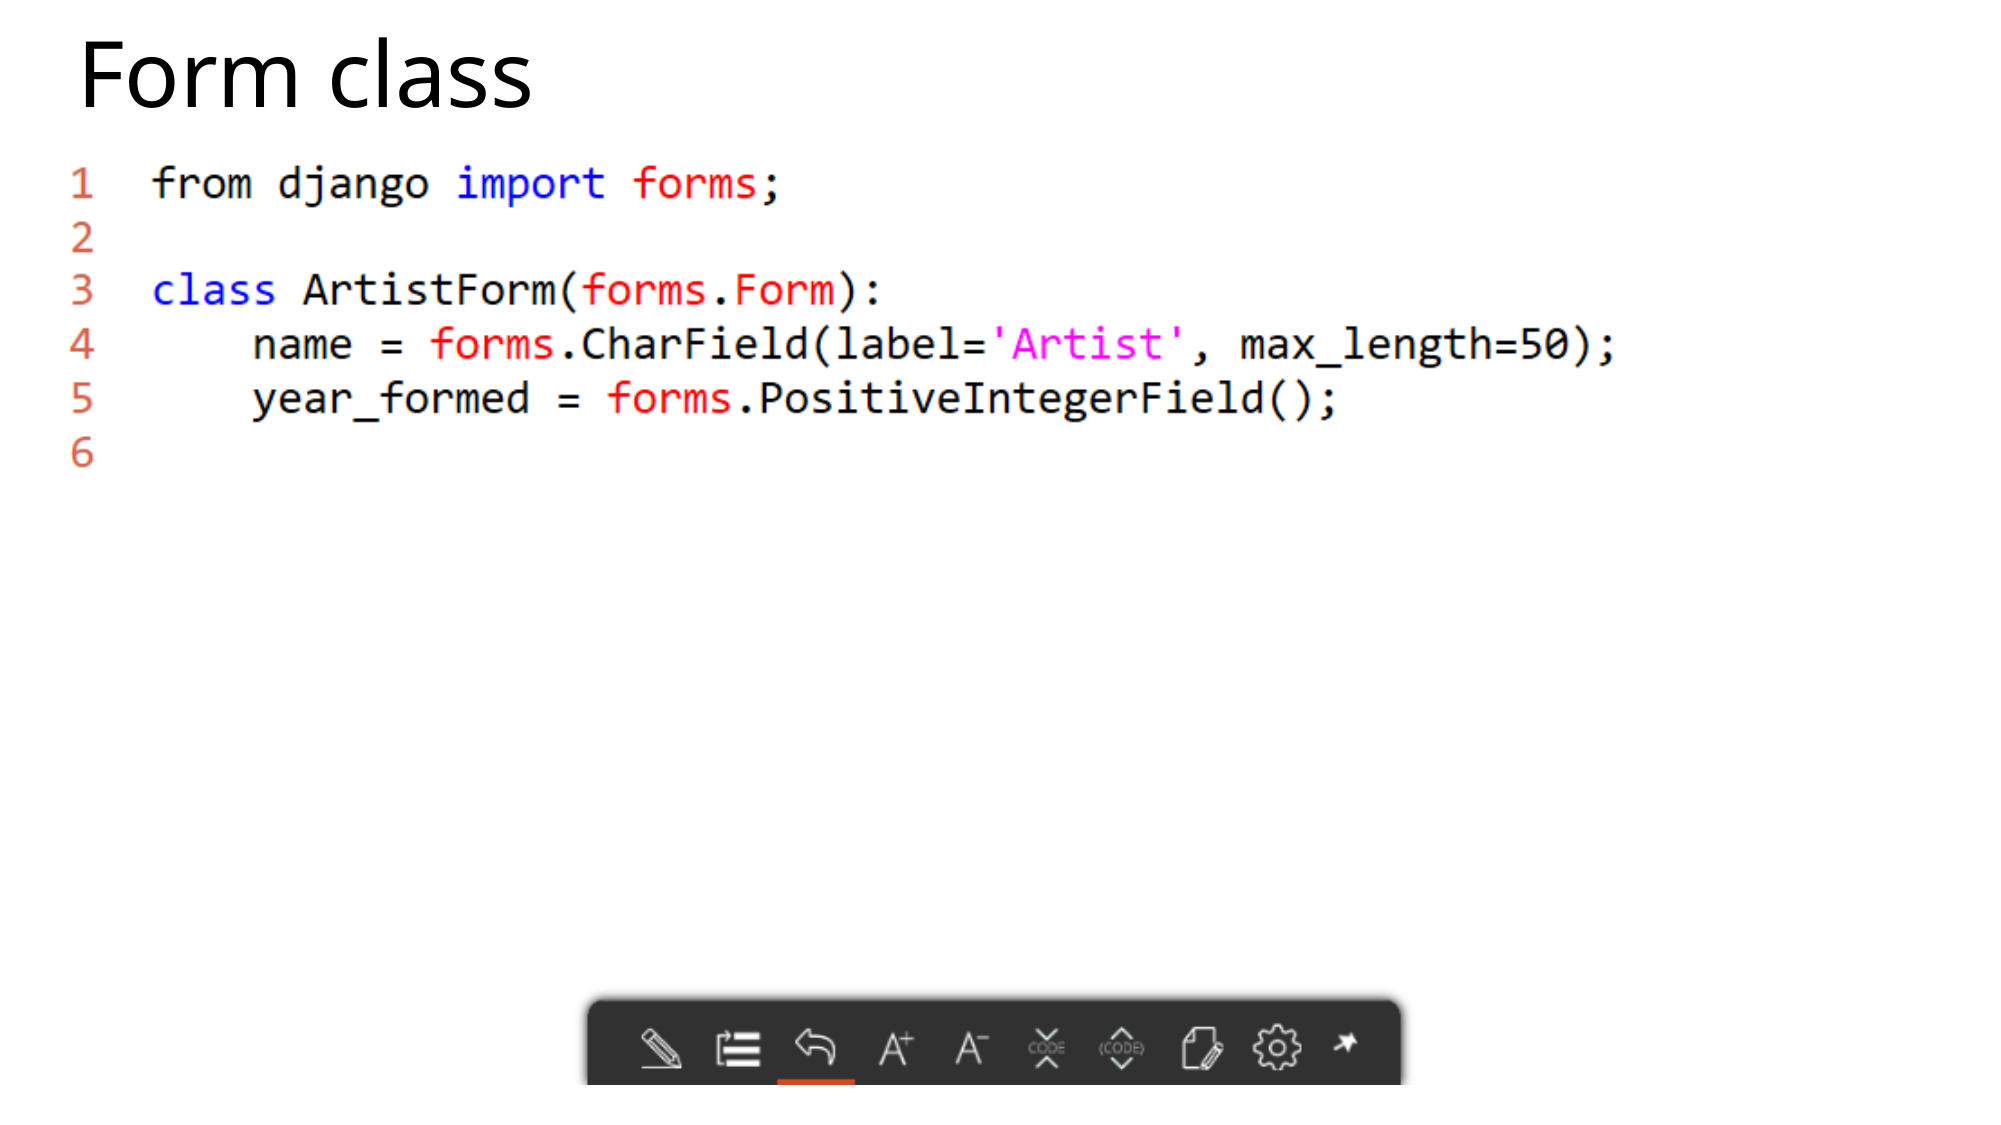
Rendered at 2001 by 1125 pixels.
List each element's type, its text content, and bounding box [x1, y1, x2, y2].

picture [62, 148, 1927, 1085]
title Form class [62, 29, 1953, 205]
